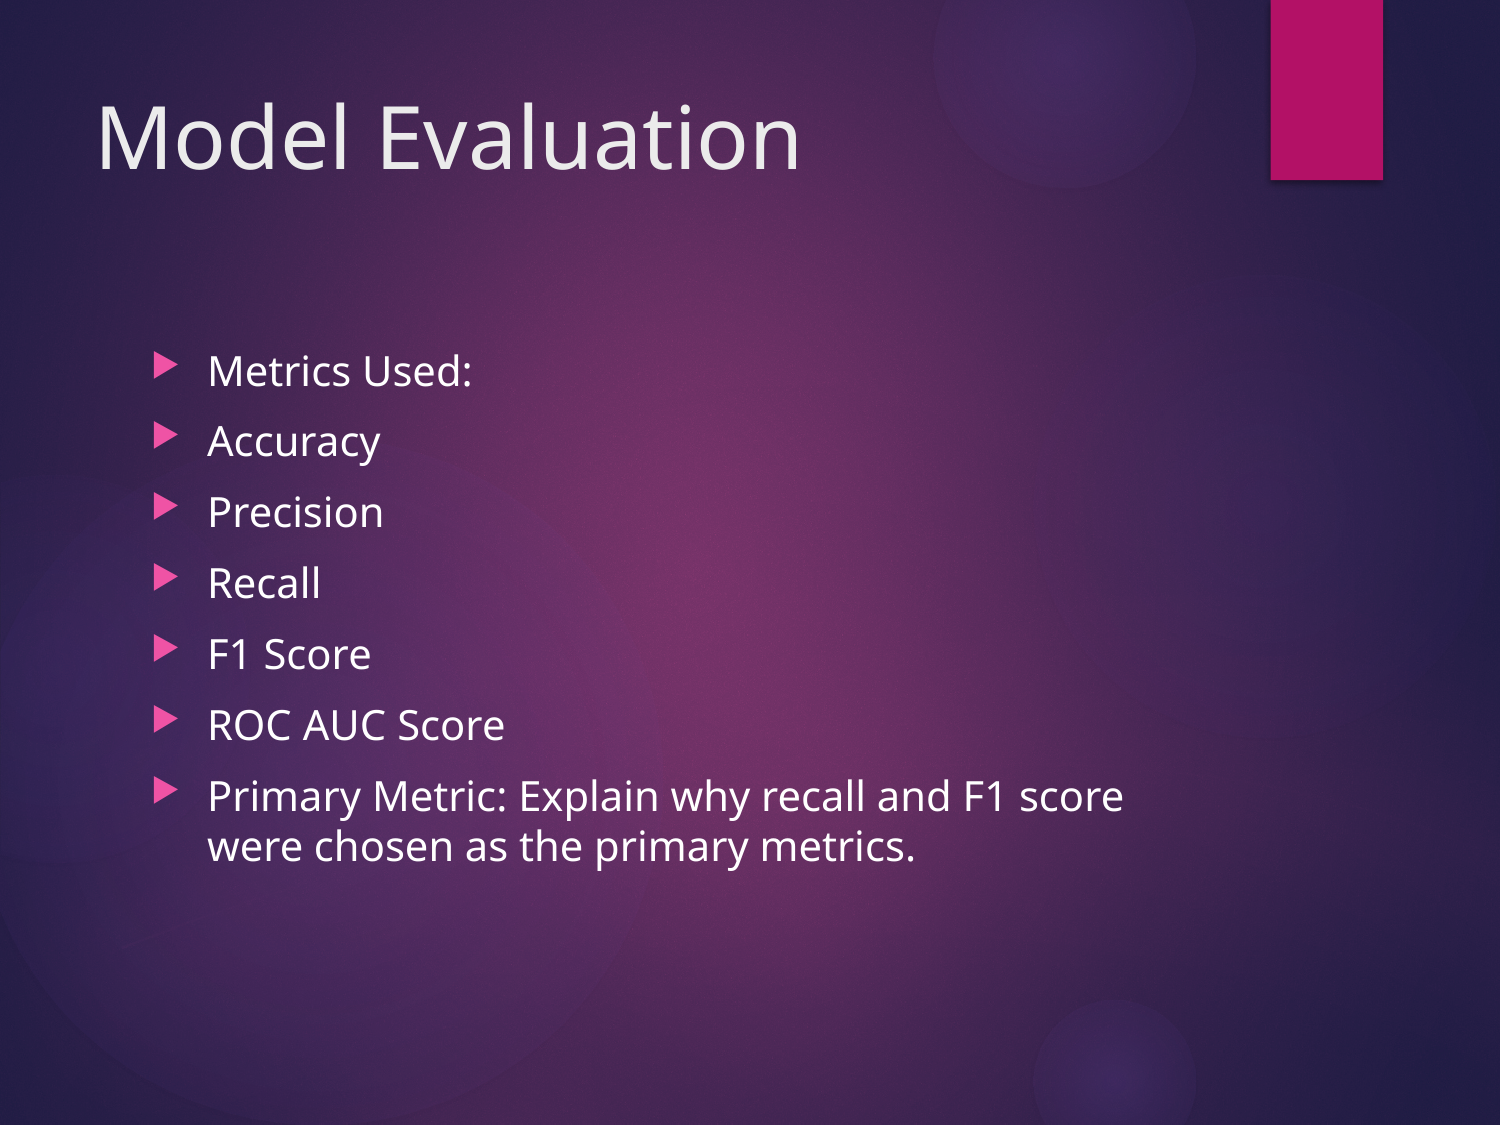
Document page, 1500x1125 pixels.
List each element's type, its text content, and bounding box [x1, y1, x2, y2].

list Metrics Used: Accuracy Precision Recall F1 Score ROC AUC Score Primary Metric: Explain why recall and F1 score were chosen as the primary metrics. [135, 336, 1237, 1025]
title Model Evaluation [79, 74, 1237, 304]
